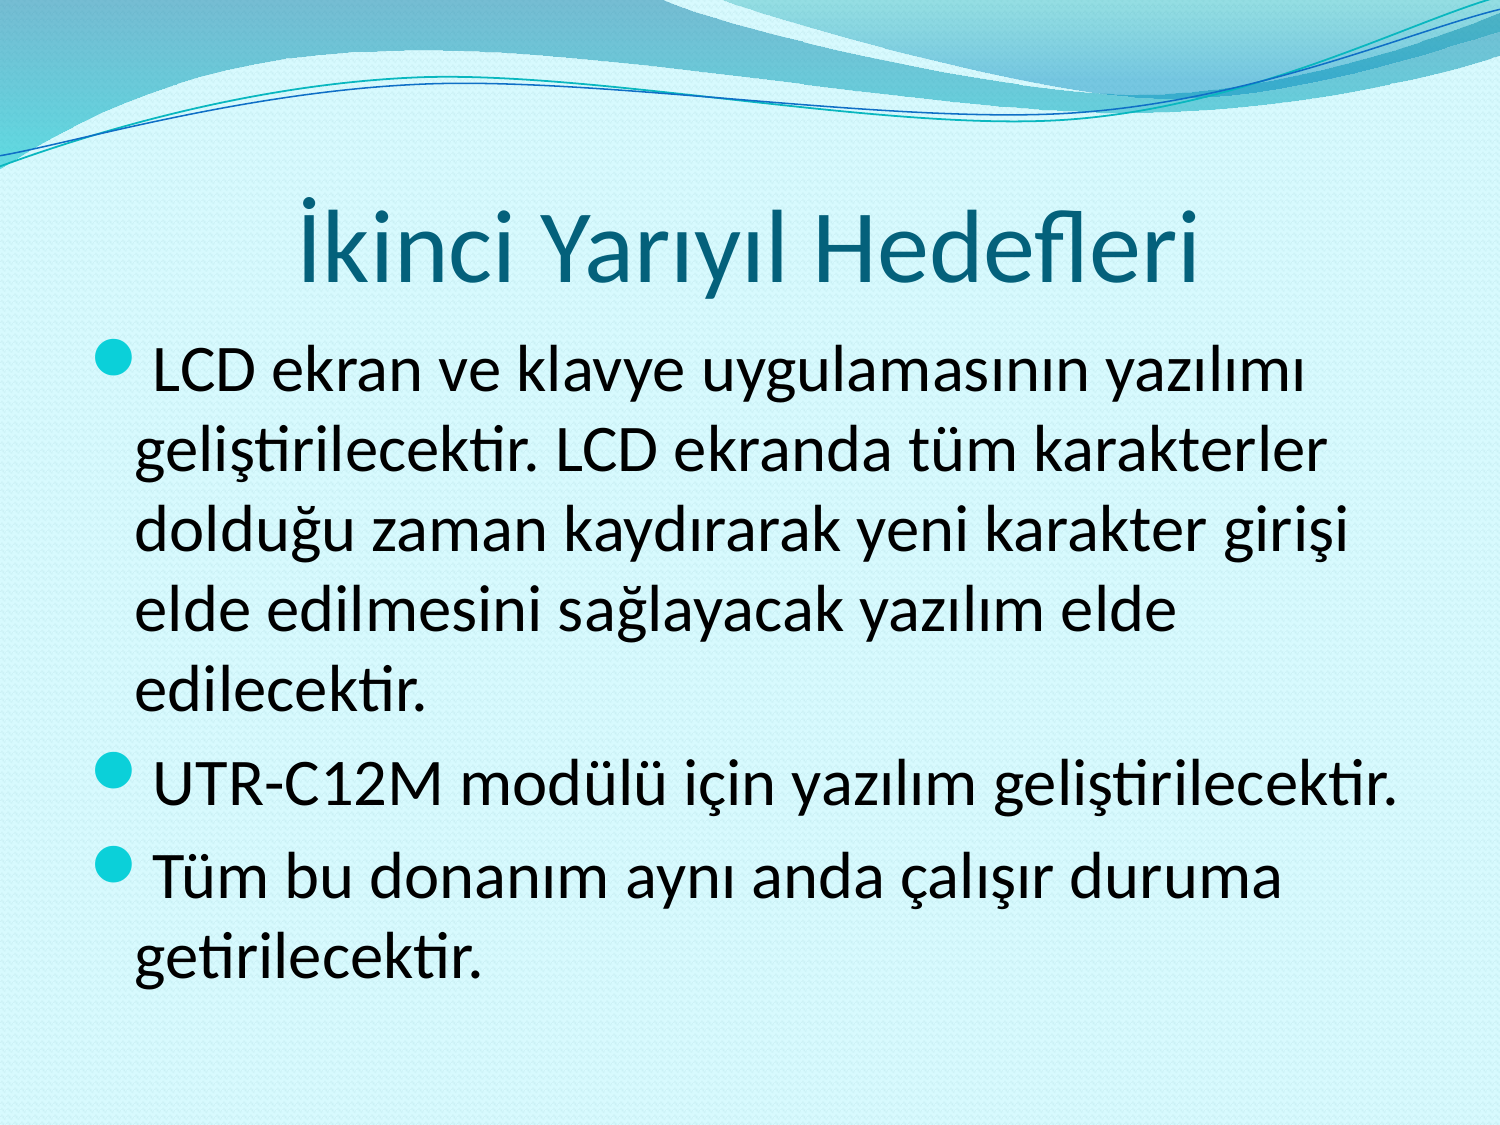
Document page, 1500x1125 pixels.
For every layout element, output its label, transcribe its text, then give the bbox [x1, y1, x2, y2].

list LCD ekran ve klavye uygulamasının yazılımı geliştirilecektir. LCD ekranda tüm karakterler dolduğu zaman kaydırarak yeni karakter girişi elde edilmesini sağlayacak yazılım elde edilecektir. UTR-C12M modülü için yazılım geliştirilecektir. Tüm bu donanım aynı anda çalışır duruma getirilecektir. [75, 317, 1425, 1038]
title İkinci Yarıyıl Hedefleri [75, 115, 1425, 303]
